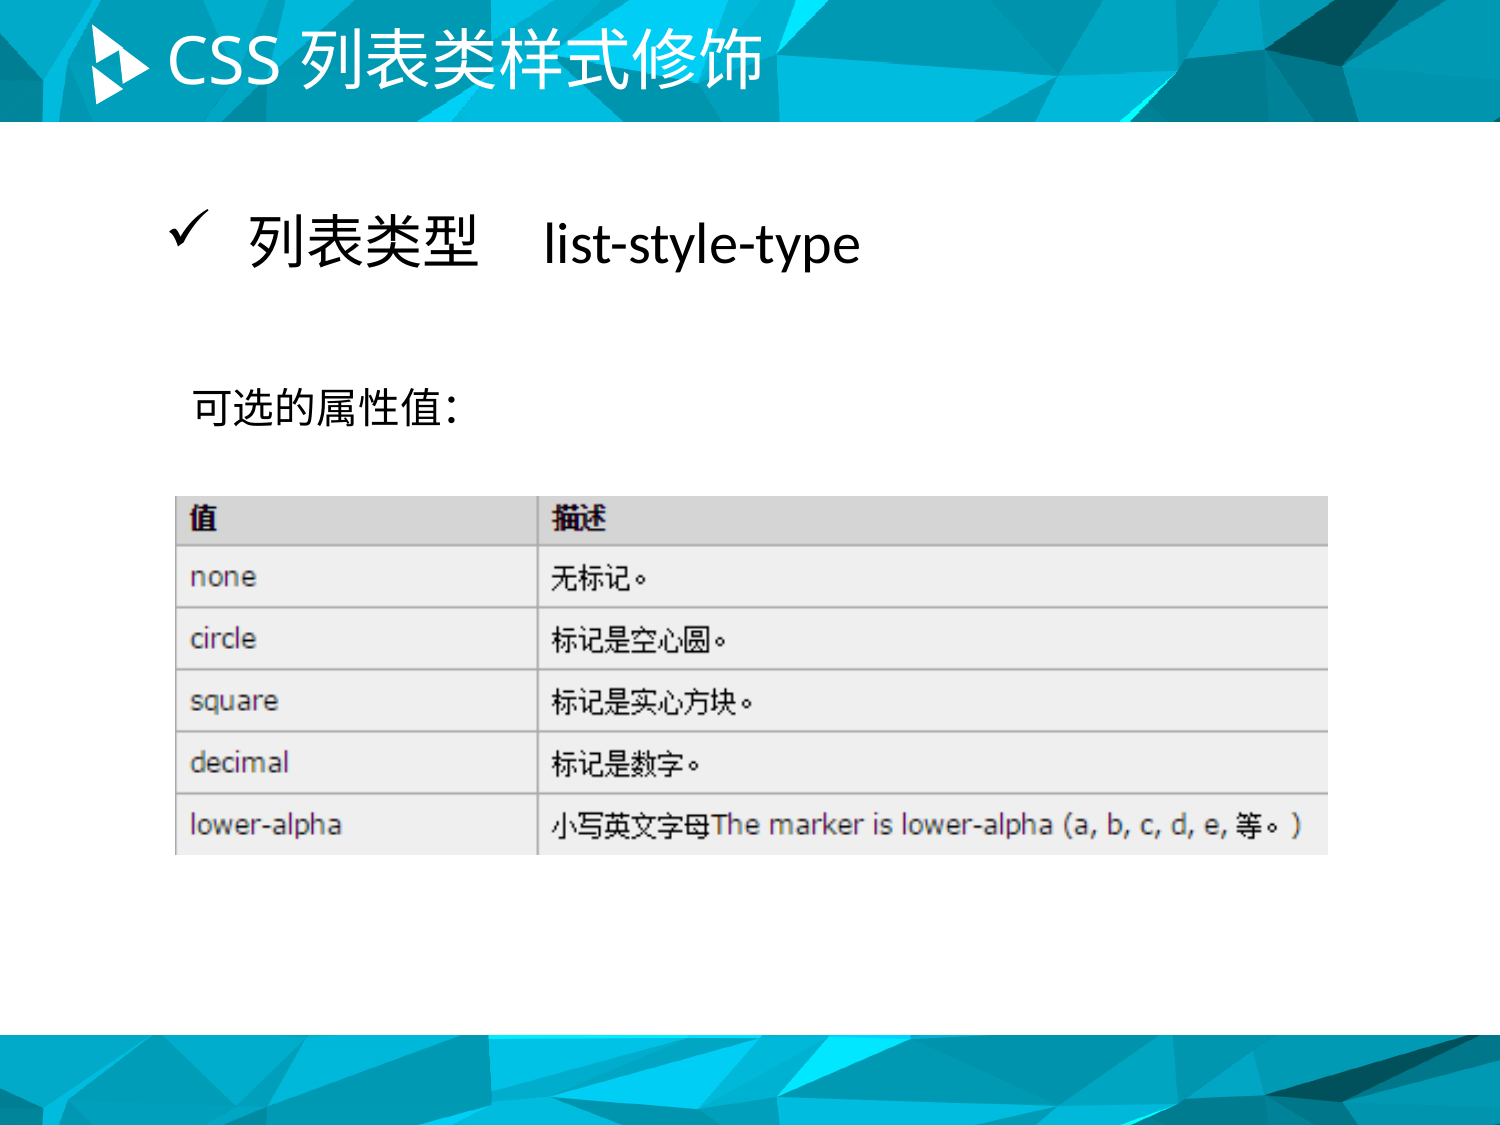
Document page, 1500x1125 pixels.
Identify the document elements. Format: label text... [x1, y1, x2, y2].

picture [174, 496, 1328, 855]
text_box list-style-type [529, 198, 877, 283]
text_box 列表类型 [149, 198, 496, 283]
picture [0, 0, 1500, 122]
title CSS列表类样式修饰 [151, 11, 1446, 115]
picture [0, 1035, 1500, 1125]
text_box 可选的属性值： [176, 374, 499, 439]
